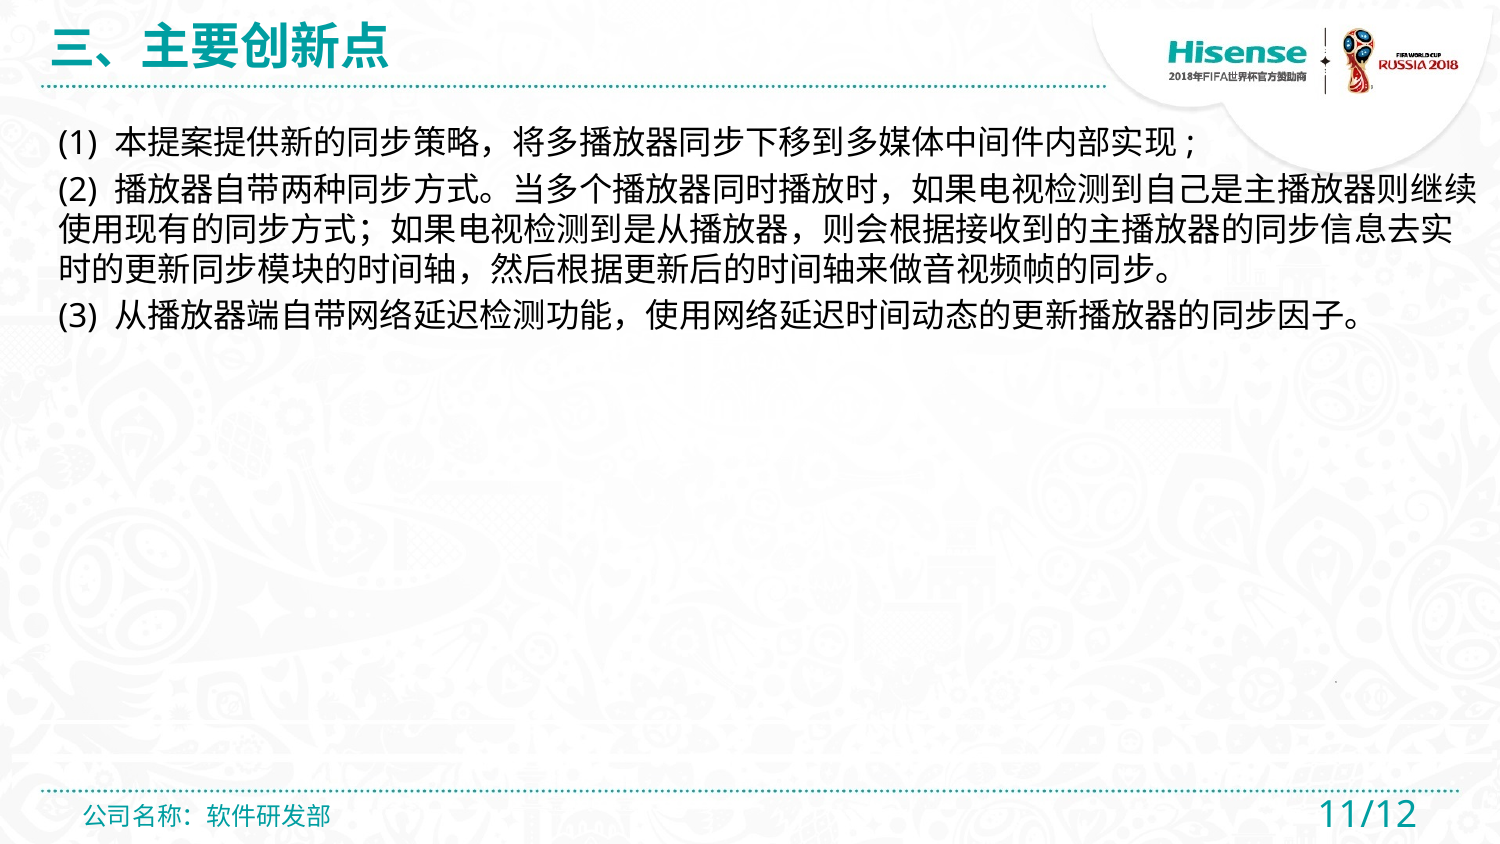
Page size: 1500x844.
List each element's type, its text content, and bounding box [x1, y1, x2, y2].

picture [0, 1, 1500, 844]
list (1) 本提案提供新的同步策略，将多播放器同步下移到多媒体中间件内部实现; (2) 播放器自带两种同步方式。当多个播放器同时播放时，如果电视检测到自己是主播放器则继续使用现有的同步方式；如果电视检测到是从播放器，则会根据接收到的主播放器的同步信息去实时的更新同步模块的时间轴，然后根据更新后的时间轴来做音视频帧的同步。 (3) 从播放器端自带网络延迟检测功能，使用网络延迟时间动态的更新播放器的同步因子。 [43, 113, 1500, 415]
slide_number 10/12 [1200, 788, 1433, 844]
title 三、主要创新点 [34, 12, 1204, 82]
footer 公司名称：软件研发部 [67, 788, 384, 842]
